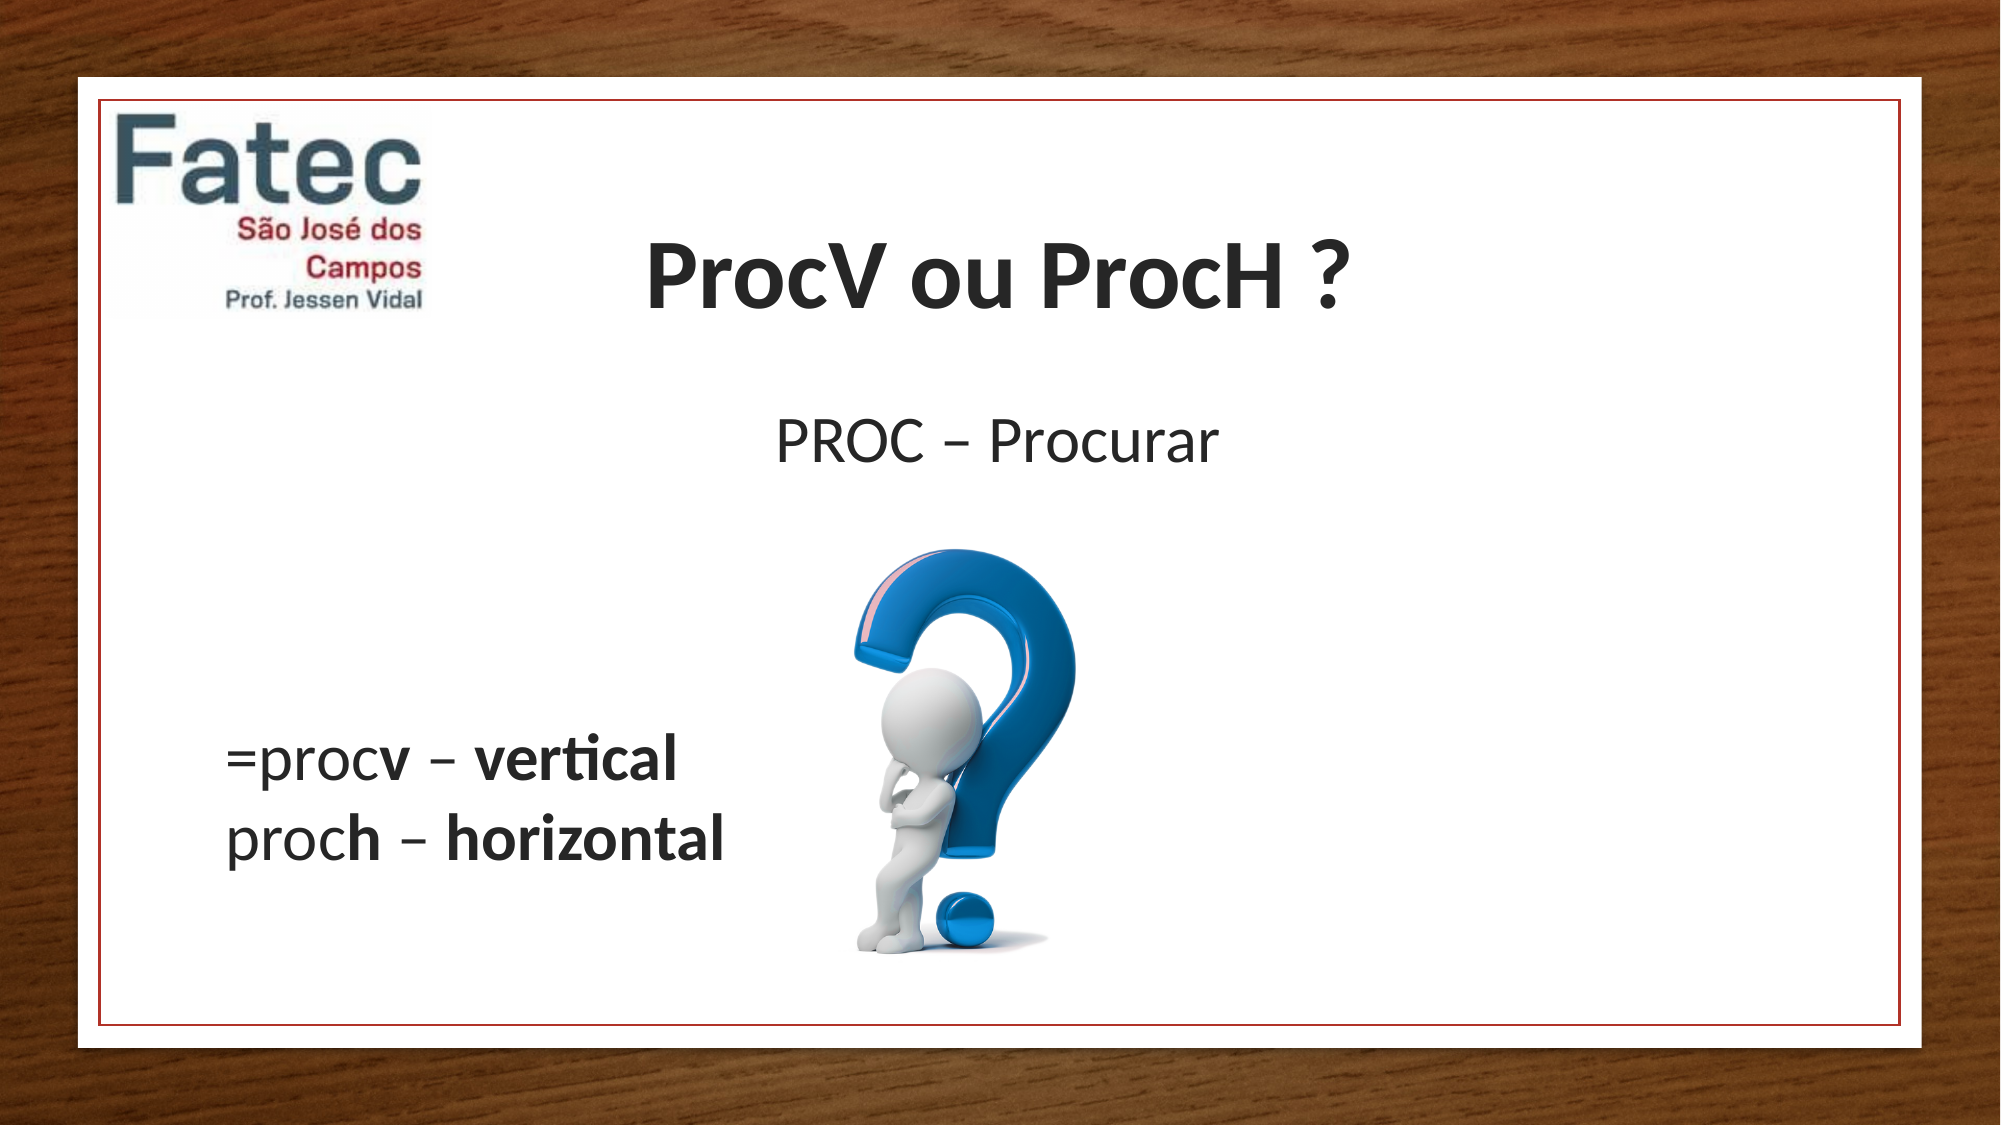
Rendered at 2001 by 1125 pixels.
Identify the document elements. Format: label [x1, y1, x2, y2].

picture [782, 518, 1115, 1006]
picture [103, 104, 432, 319]
text_box [0, 0, 2000, 1125]
